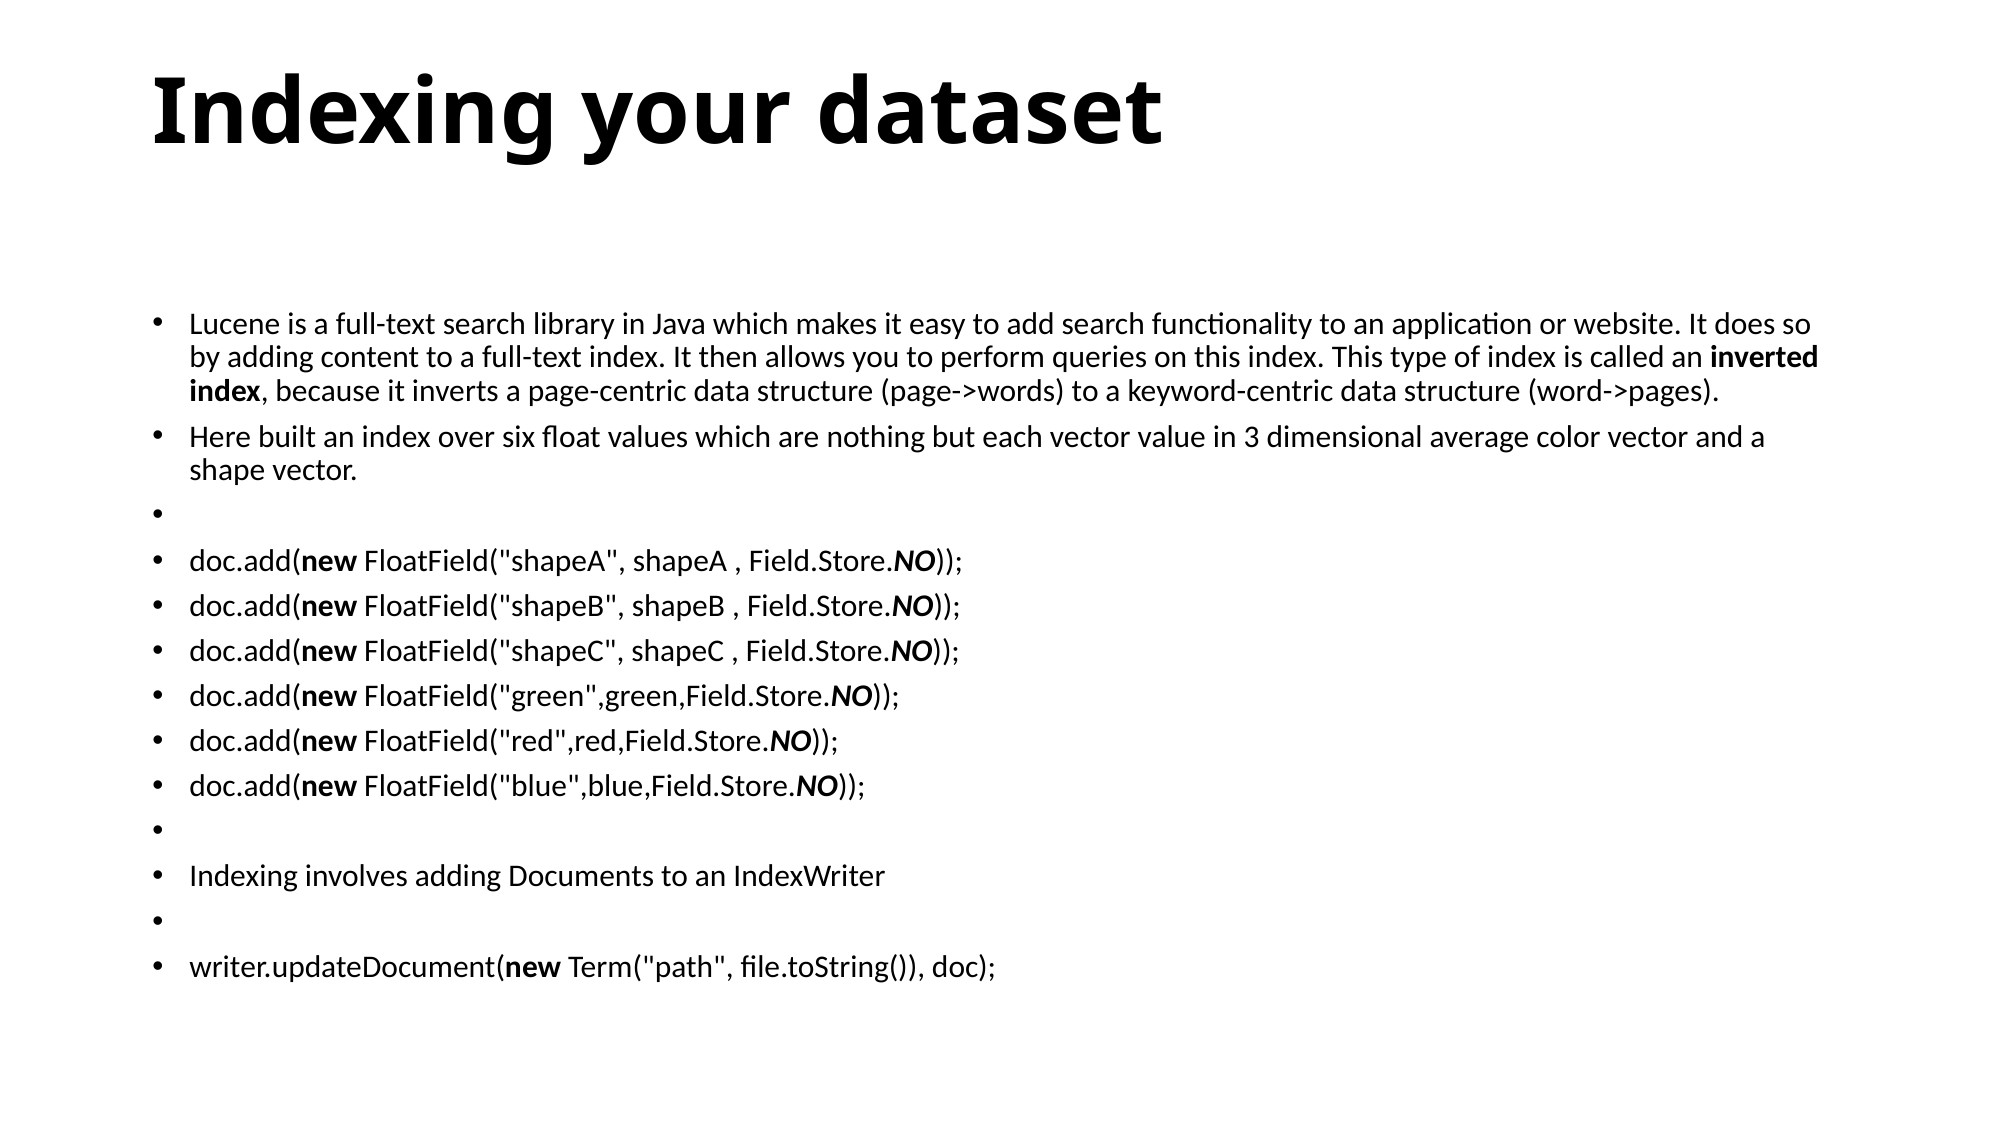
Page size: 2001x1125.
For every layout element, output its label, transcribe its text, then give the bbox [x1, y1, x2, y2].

list Lucene is a full-text search library in Java which makes it easy to add search functionality to an application or website. It does so by adding content to a full-text index. It then allows you to perform queries on this index. This type of index is called an inverted index, because it inverts a page-centric data structure (page->words) to a keyword-centric data structure (word->pages). Here built an index over six float values which are nothing but each vector value in 3 dimensional average color vector and a shape vector. doc.add(new FloatField("shapeA", shapeA , Field.Store.NO)); doc.add(new FloatField("shapeB", shapeB , Field.Store.NO)); doc.add(new FloatField("shapeC", shapeC , Field.Store.NO)); doc.add(new FloatField("green",green,Field.Store.NO)); doc.add(new FloatField("red",red,Field.Store.NO)); doc.add(new FloatField("blue",blue,Field.Store.NO)); Indexing involves adding Documents to an IndexWriter writer.updateDocument(new Term("path", file.toString()), doc); [137, 299, 1863, 1014]
title Indexing your dataset [137, 59, 1863, 278]
